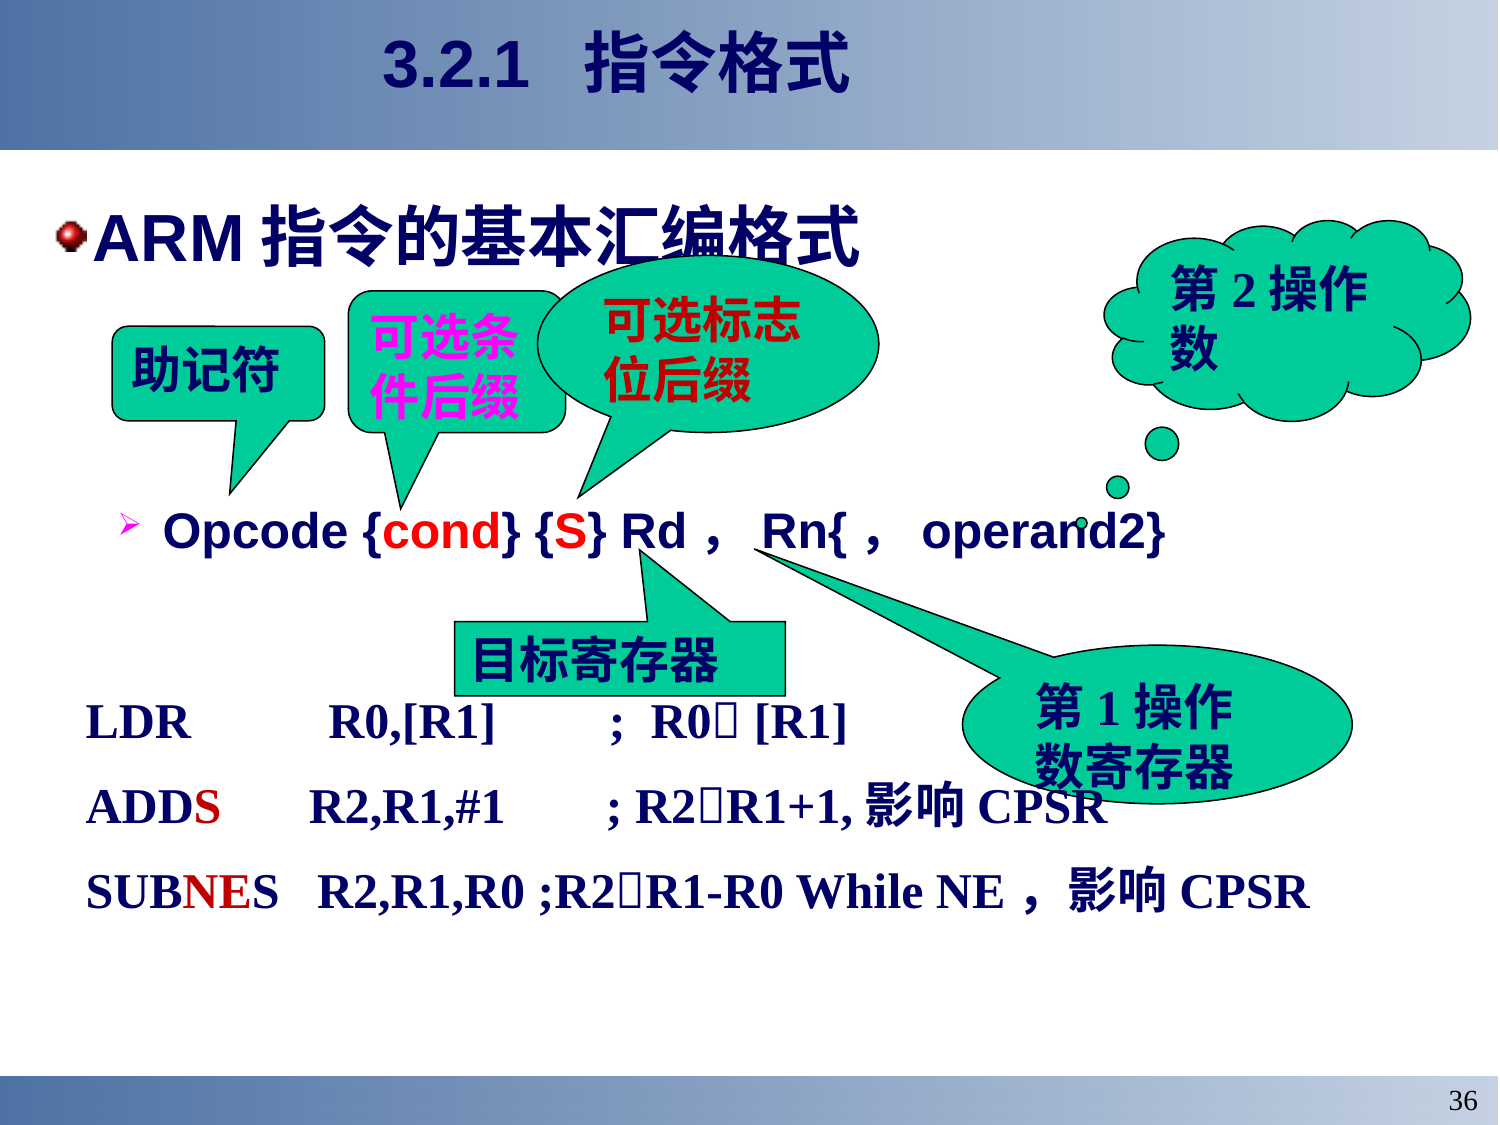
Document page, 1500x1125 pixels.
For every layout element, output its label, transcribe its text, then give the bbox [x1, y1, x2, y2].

text_box 第2操作数 [1075, 517, 1088, 529]
text_box 可选条件后缀 [348, 290, 566, 509]
text_box 可选标志位后缀 [537, 255, 879, 498]
text_box 第2操作数 [1106, 476, 1129, 499]
text_box 第2操作数 [1145, 427, 1179, 461]
picture [0, 1076, 1500, 1125]
picture [0, 0, 1500, 150]
text_box 第2操作数 [1104, 220, 1471, 422]
title 3.2.1 指令格式 [29, 23, 1205, 162]
list ARM指令的基本汇编格式 Opcode {cond} {S} Rd，Rn{，operand2} [37, 187, 1463, 1051]
text_box 助记符 [112, 326, 325, 494]
text_box 目标寄存器 [454, 549, 786, 680]
text_box LDR R0,[R1] ; R0 [R1] ADDS R2,R1,#1 ; R2R1+1,影响CPSR SUBNES R2,R1,R0 ;R2R1-R0 While NE，影响CPSR [70, 680, 1500, 926]
text_box 第1操作数寄存器 [754, 548, 1319, 680]
picture [51, 216, 87, 252]
